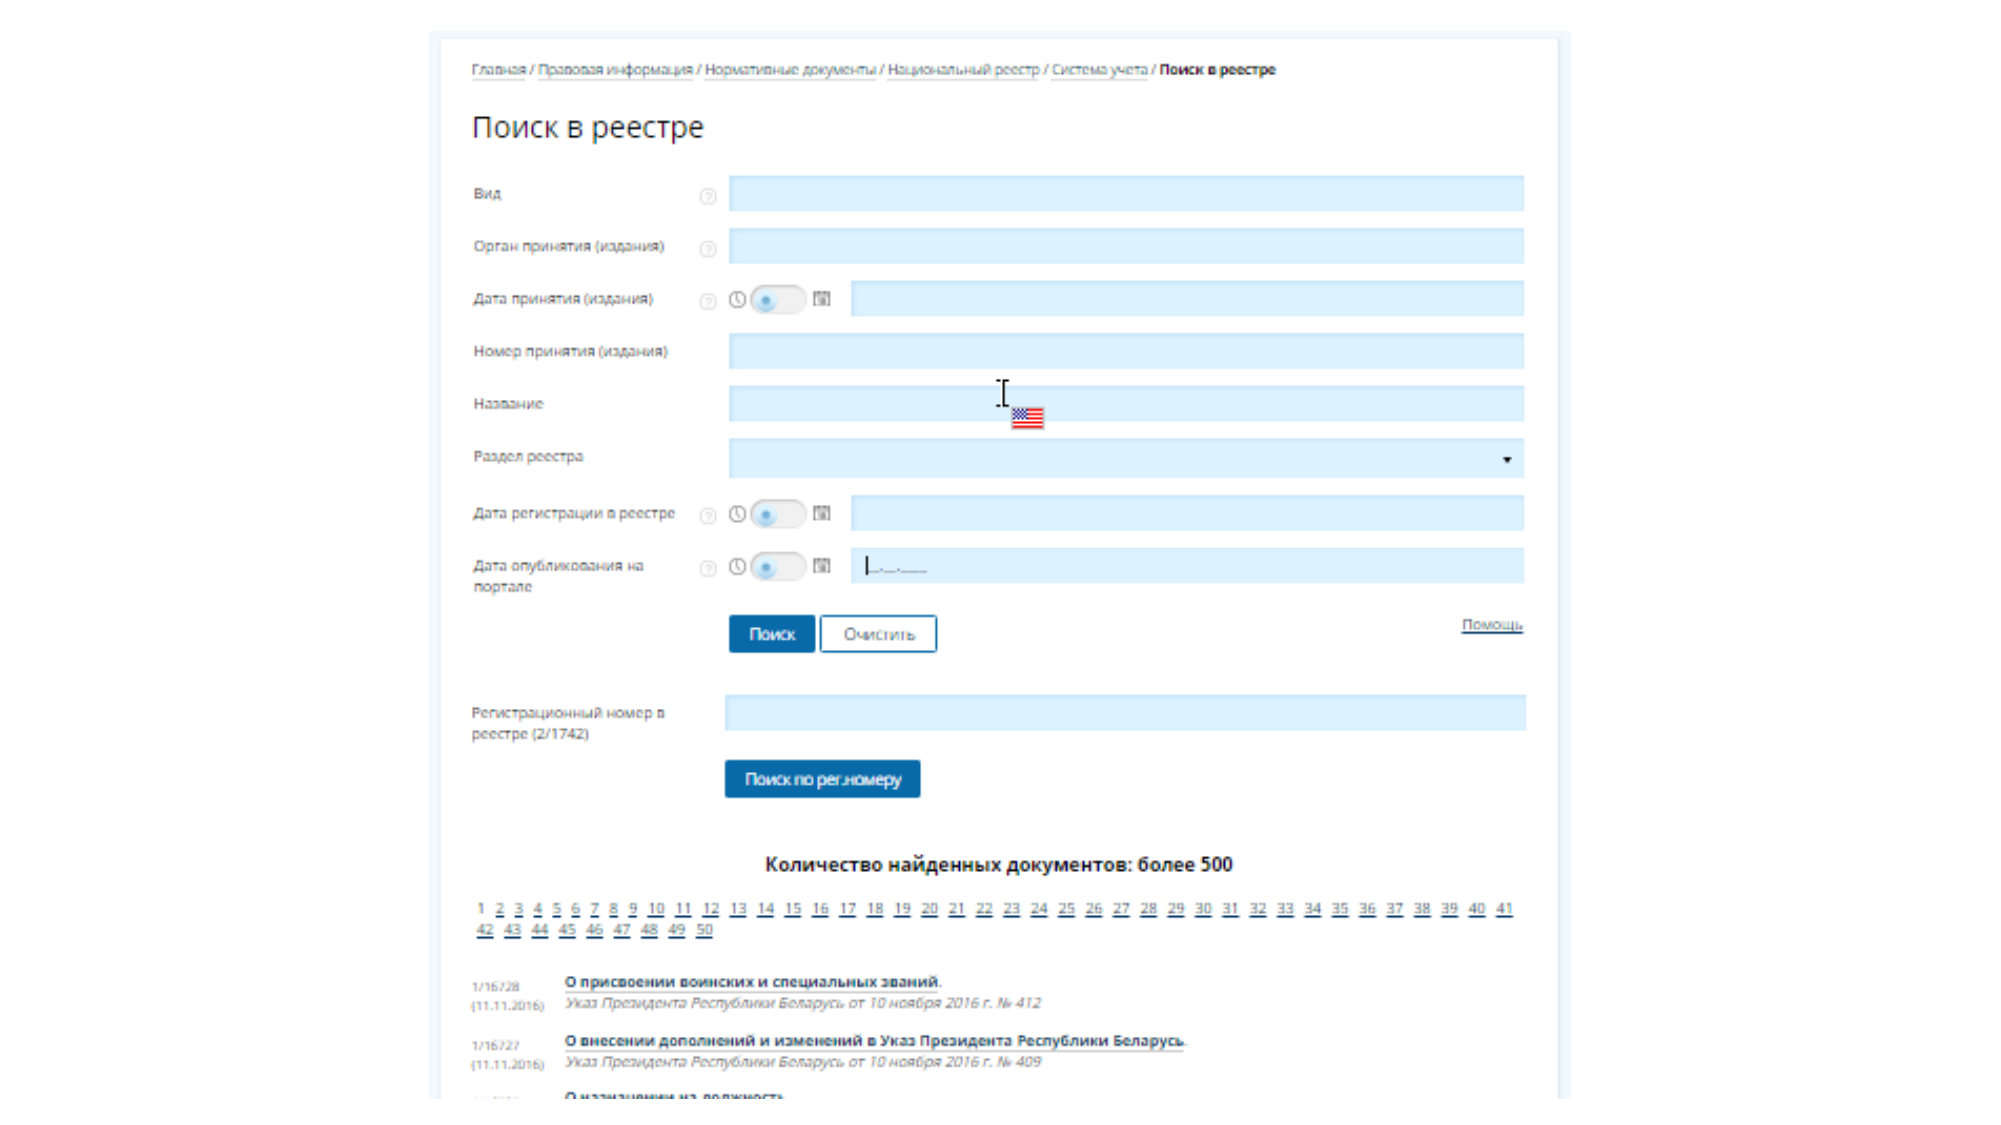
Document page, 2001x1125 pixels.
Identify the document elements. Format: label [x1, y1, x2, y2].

list [429, 31, 1571, 1099]
